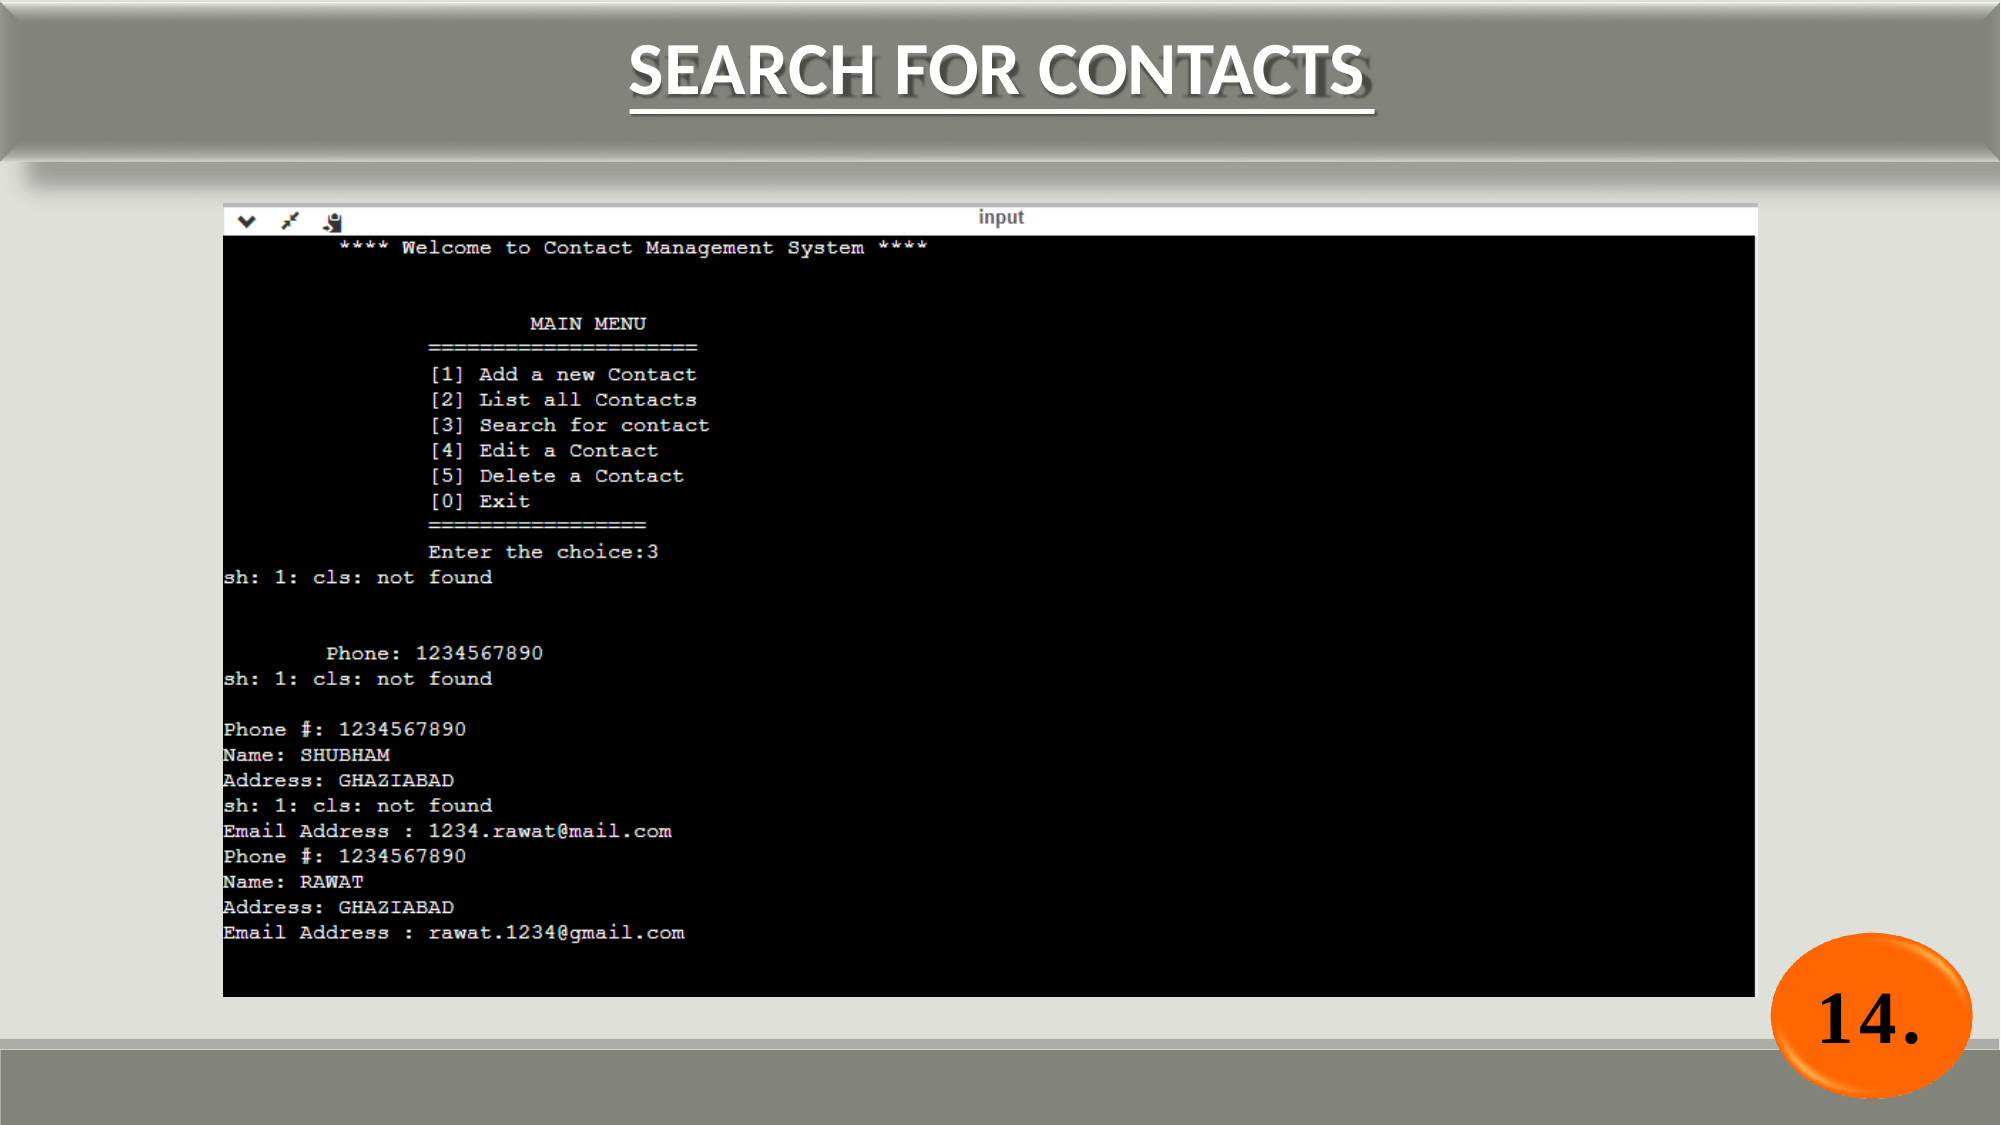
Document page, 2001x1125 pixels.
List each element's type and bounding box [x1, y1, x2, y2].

picture [1769, 932, 1973, 1100]
text_box [0, 0, 2000, 997]
